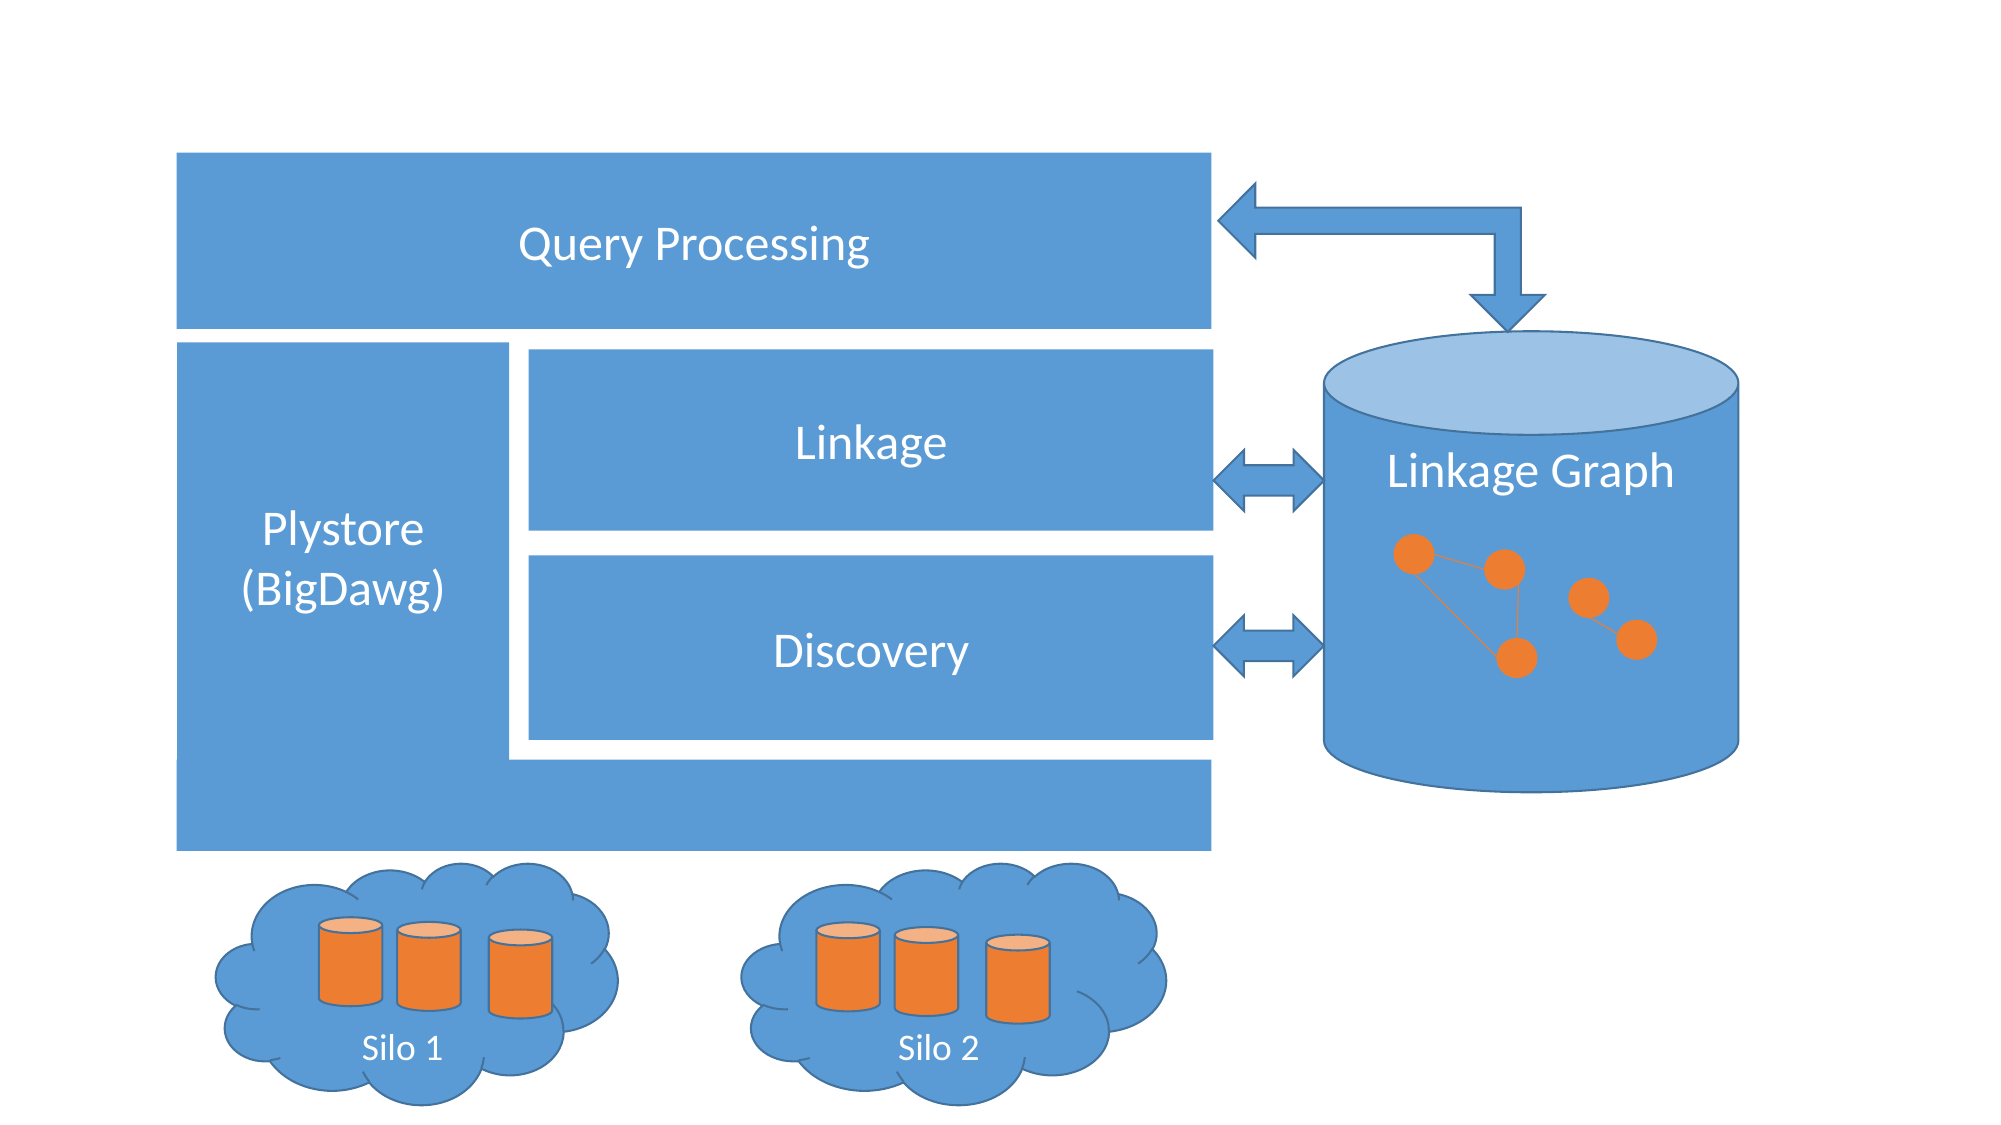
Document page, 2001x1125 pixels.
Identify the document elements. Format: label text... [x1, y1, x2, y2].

text_box [1211, 612, 1326, 679]
text_box [317, 916, 384, 1008]
text_box [985, 933, 1051, 1025]
text_box Linkage [528, 348, 1214, 532]
text_box [815, 921, 881, 1013]
text_box [1212, 447, 1326, 514]
text_box [396, 920, 462, 1012]
text_box [1216, 181, 1548, 334]
text_box [487, 928, 554, 1020]
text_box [1394, 535, 1657, 678]
text_box [176, 759, 1212, 852]
text_box [893, 926, 960, 1018]
text_box Silo 2 [740, 862, 1168, 1107]
text_box Discovery [528, 554, 1214, 741]
text_box Silo 1 [214, 862, 619, 1107]
text_box Query Processing [176, 152, 1212, 330]
text_box Plystore (BigDawg) [176, 341, 510, 759]
text_box Linkage Graph [1322, 330, 1740, 794]
